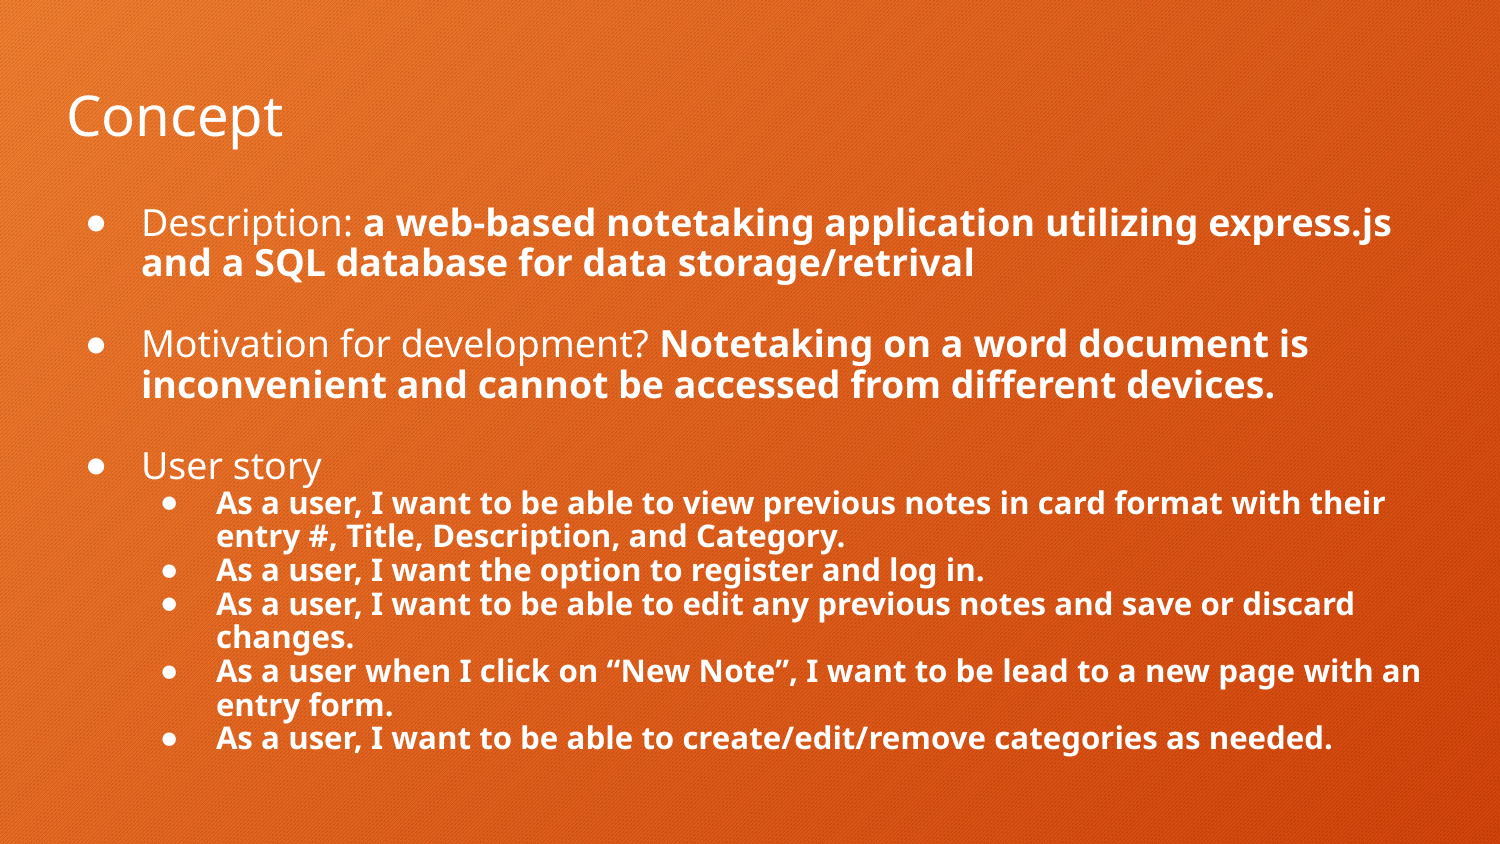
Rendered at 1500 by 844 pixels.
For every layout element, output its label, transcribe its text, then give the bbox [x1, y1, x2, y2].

list Description: a web-based notetaking application utilizing express.js and a SQL database for data storage/retrival Motivation for development? Notetaking on a word document is inconvenient and cannot be accessed from different devices. User story As a user, I want to be able to view previous notes in card format with their entry #, Title, Description, and Category. As a user, I want the option to register and log in. As a user, I want to be able to edit any previous notes and save or discard changes. As a user when I click on “New Note”, I want to be lead to a new page with an entry form. As a user, I want to be able to create/edit/remove categories as needed. [51, 189, 1449, 750]
title Concept [51, 72, 1449, 167]
